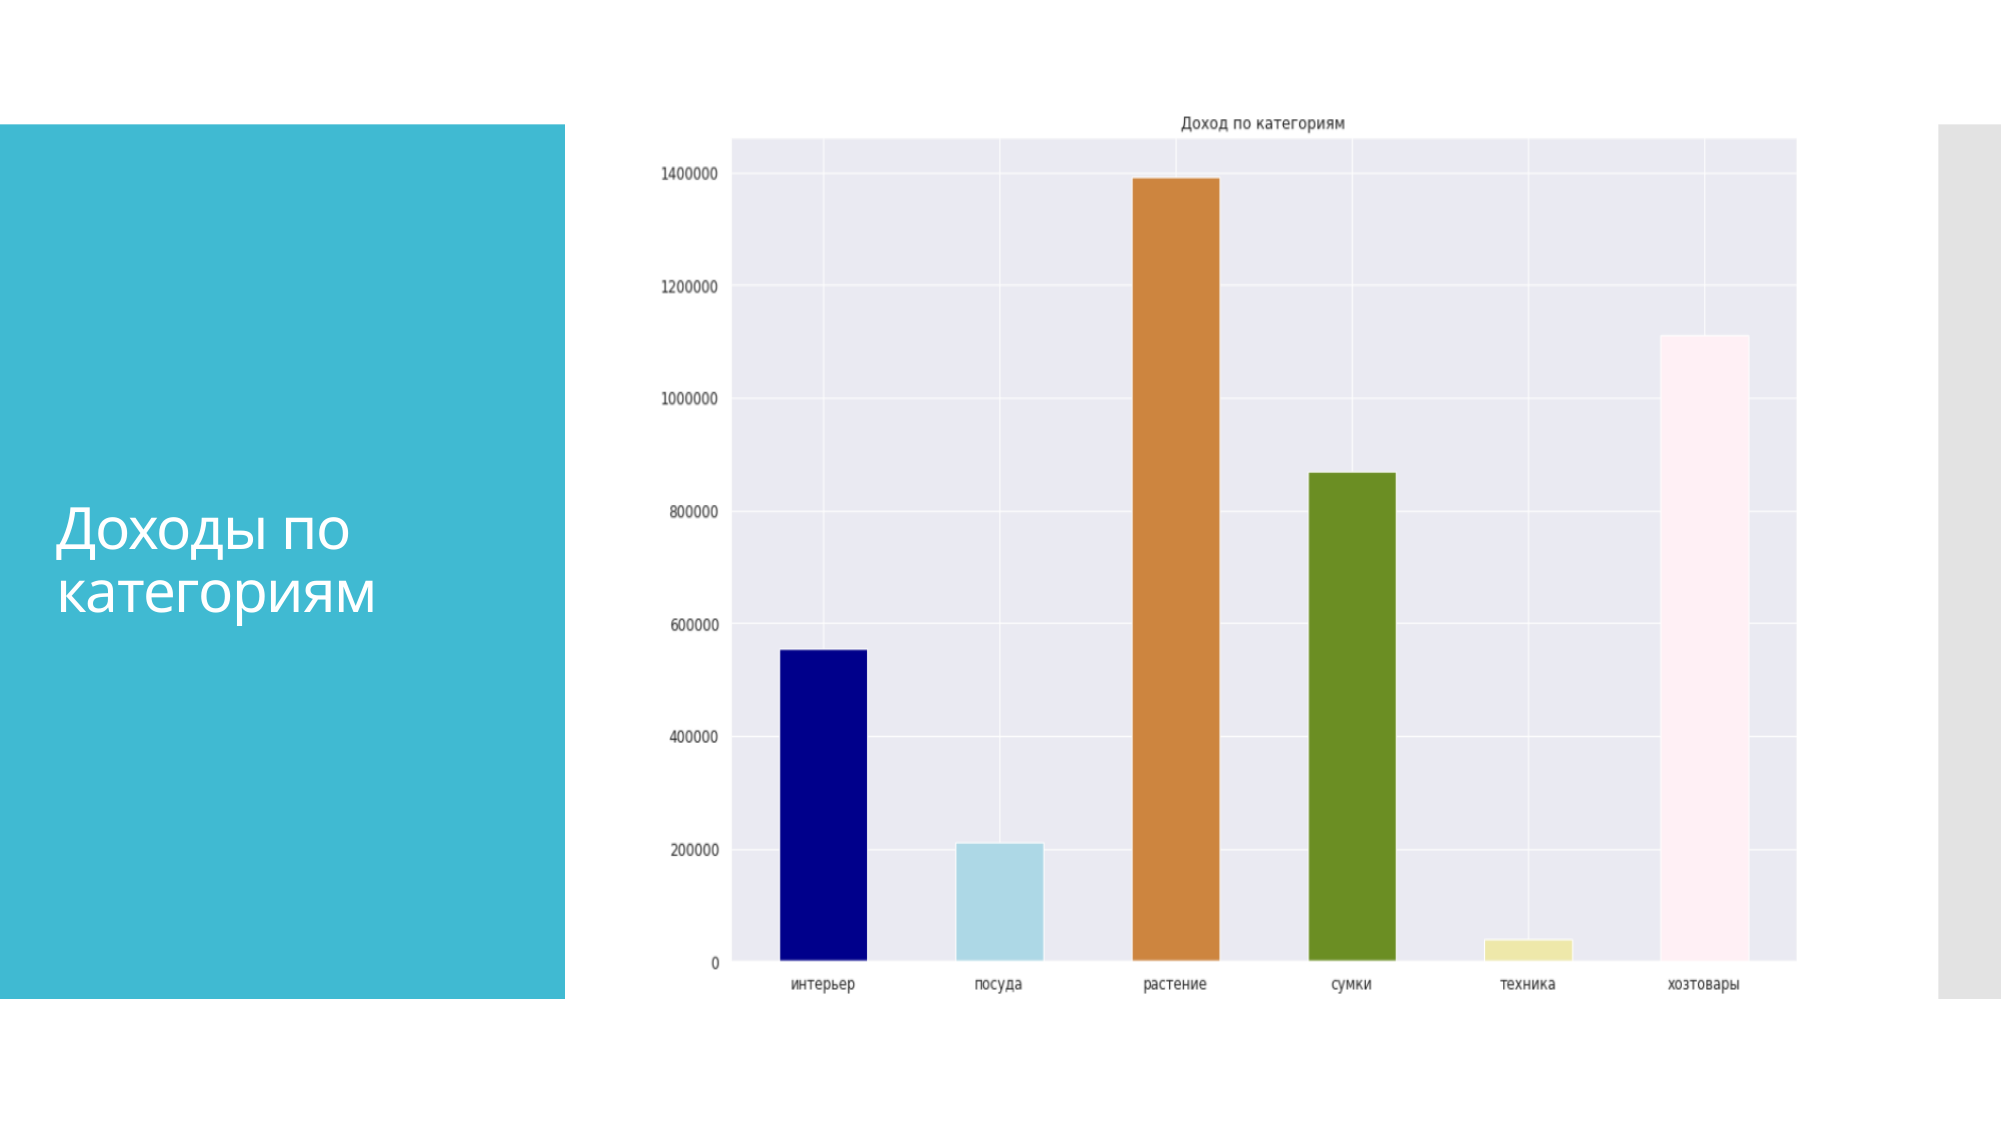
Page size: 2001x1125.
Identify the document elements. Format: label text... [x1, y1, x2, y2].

title Доходы по категориям [41, 184, 525, 940]
picture [631, 109, 1817, 1014]
